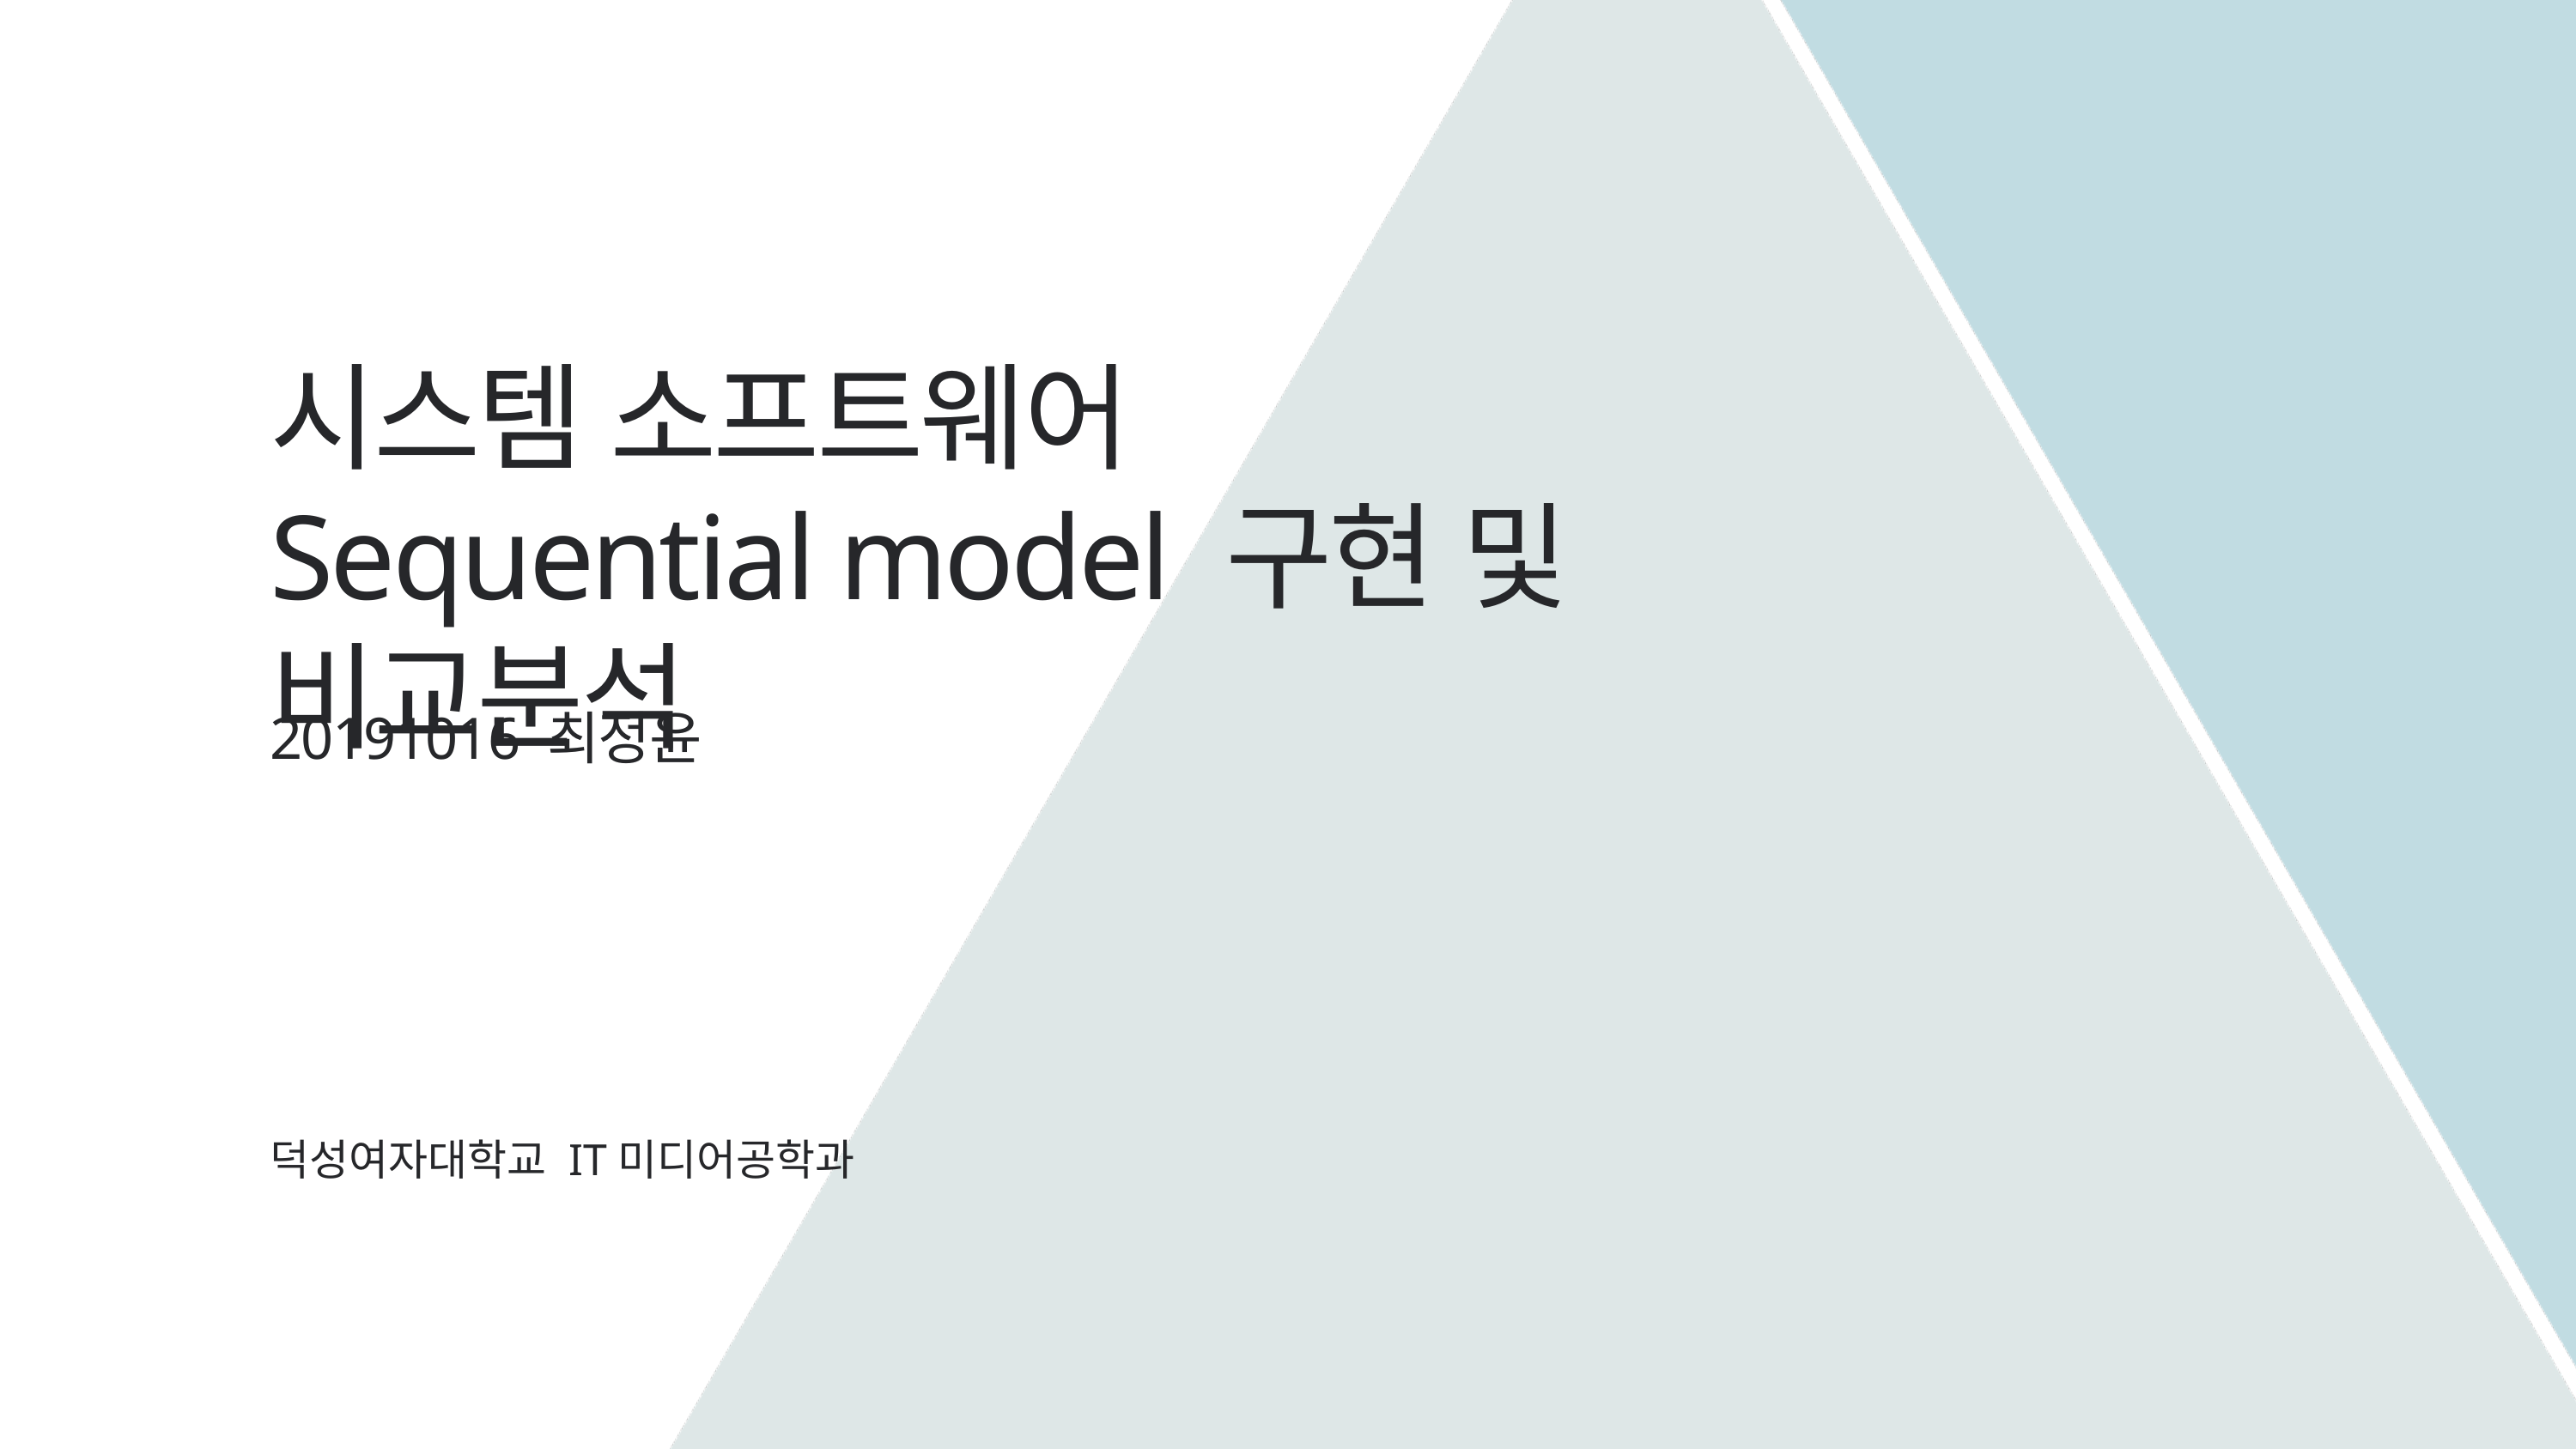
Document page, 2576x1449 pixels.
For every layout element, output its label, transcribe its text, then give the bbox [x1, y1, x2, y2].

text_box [546, 0, 2576, 1449]
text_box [1770, 0, 2576, 1399]
text_box 시스템 소프트웨어 Sequential model 구현 및 비교분석 [257, 337, 540, 769]
text_box 20191016 최정윤 [258, 695, 540, 777]
text_box 덕성여자대학교 IT미디어공학과 [258, 1126, 540, 1191]
